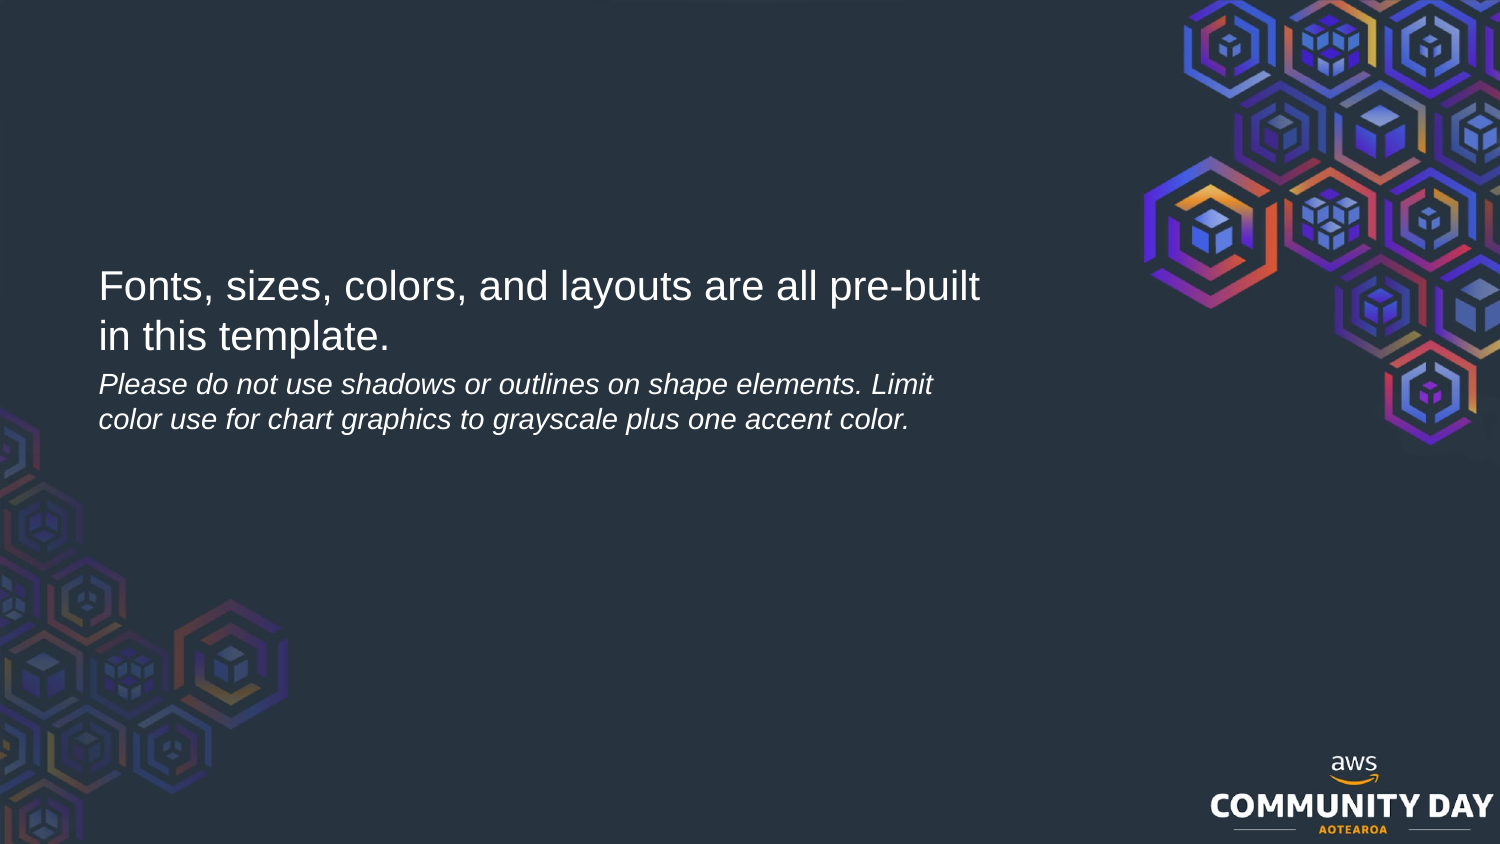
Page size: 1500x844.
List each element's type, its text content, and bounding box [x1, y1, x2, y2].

list Fonts, sizes, colors, and layouts are all pre-built in this template. Please do not use shadows or outlines on shape elements. Limit color use for chart graphics to grayscale plus one accent color. [83, 251, 999, 762]
picture [0, 0, 1500, 844]
